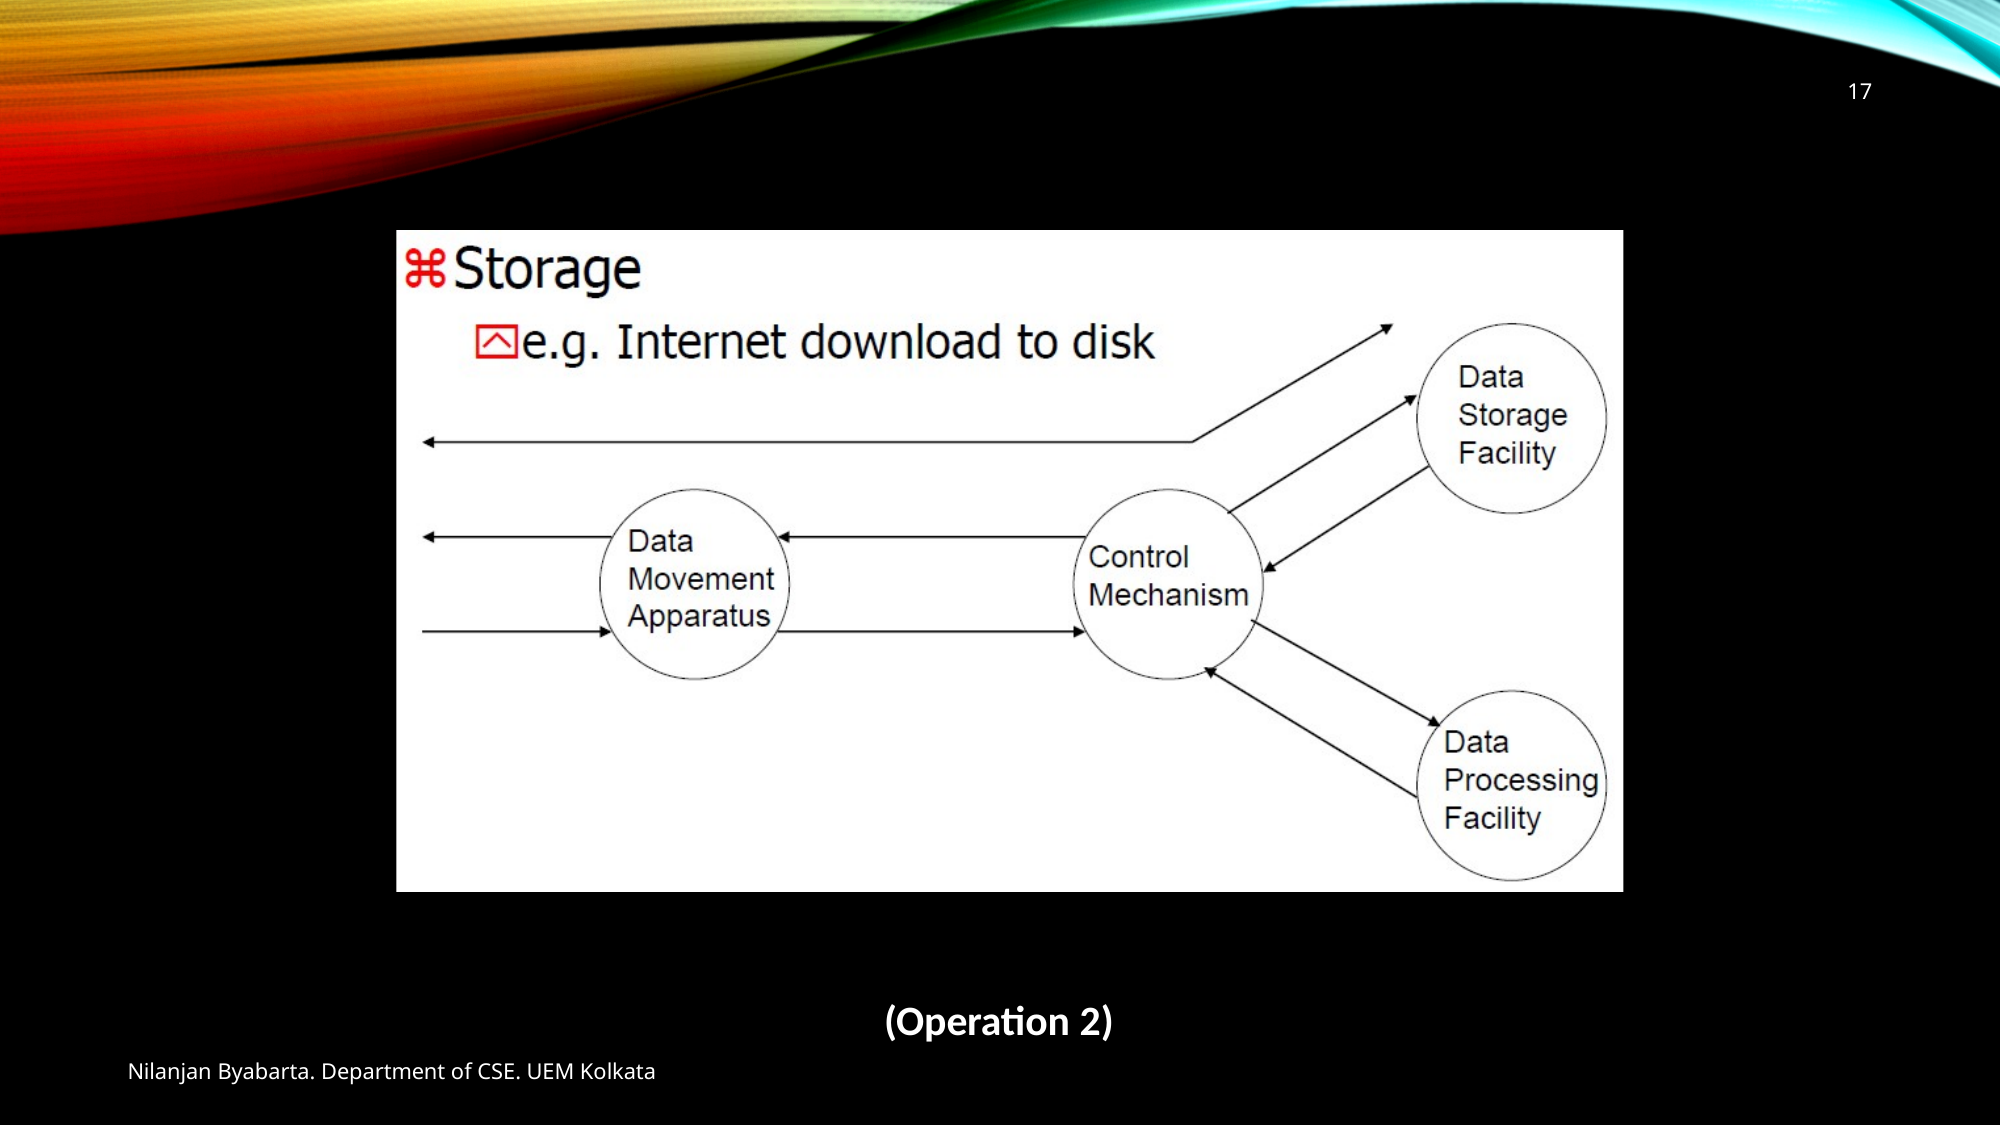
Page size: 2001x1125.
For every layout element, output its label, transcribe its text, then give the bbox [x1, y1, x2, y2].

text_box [396, 229, 1624, 892]
text_box (Operation 2) [882, 991, 1312, 1042]
picture [0, 0, 2000, 237]
slide_number 17 [1437, 62, 1888, 123]
footer Nilanjan Byabarta. Department of CSE. UEM Kolkata [112, 1042, 1388, 1103]
